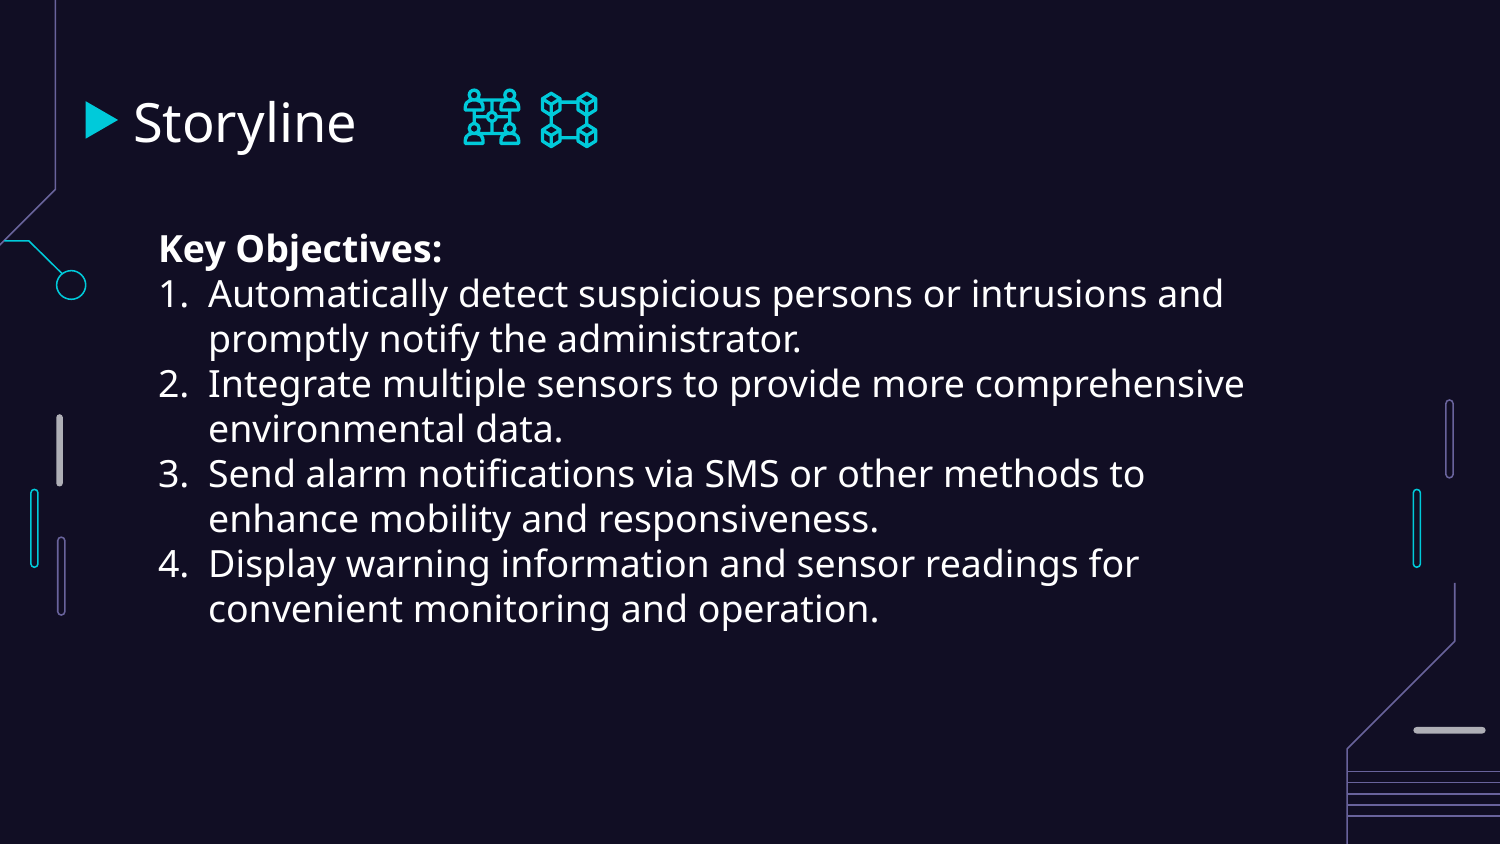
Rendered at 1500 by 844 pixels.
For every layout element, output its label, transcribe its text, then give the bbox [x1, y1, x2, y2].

text_box [540, 91, 598, 149]
text_box [463, 88, 521, 146]
title Storyline [118, 72, 1382, 167]
subtitle Key Objectives: Automatically detect suspicious persons or intrusions and promptly notify the administrator. Integrate multiple sensors to provide more comprehensive environmental data. Send alarm notifications via SMS or other methods to enhance mobility and responsiveness. Display warning information and sensor readings for convenient monitoring and operation. [118, 210, 1314, 700]
